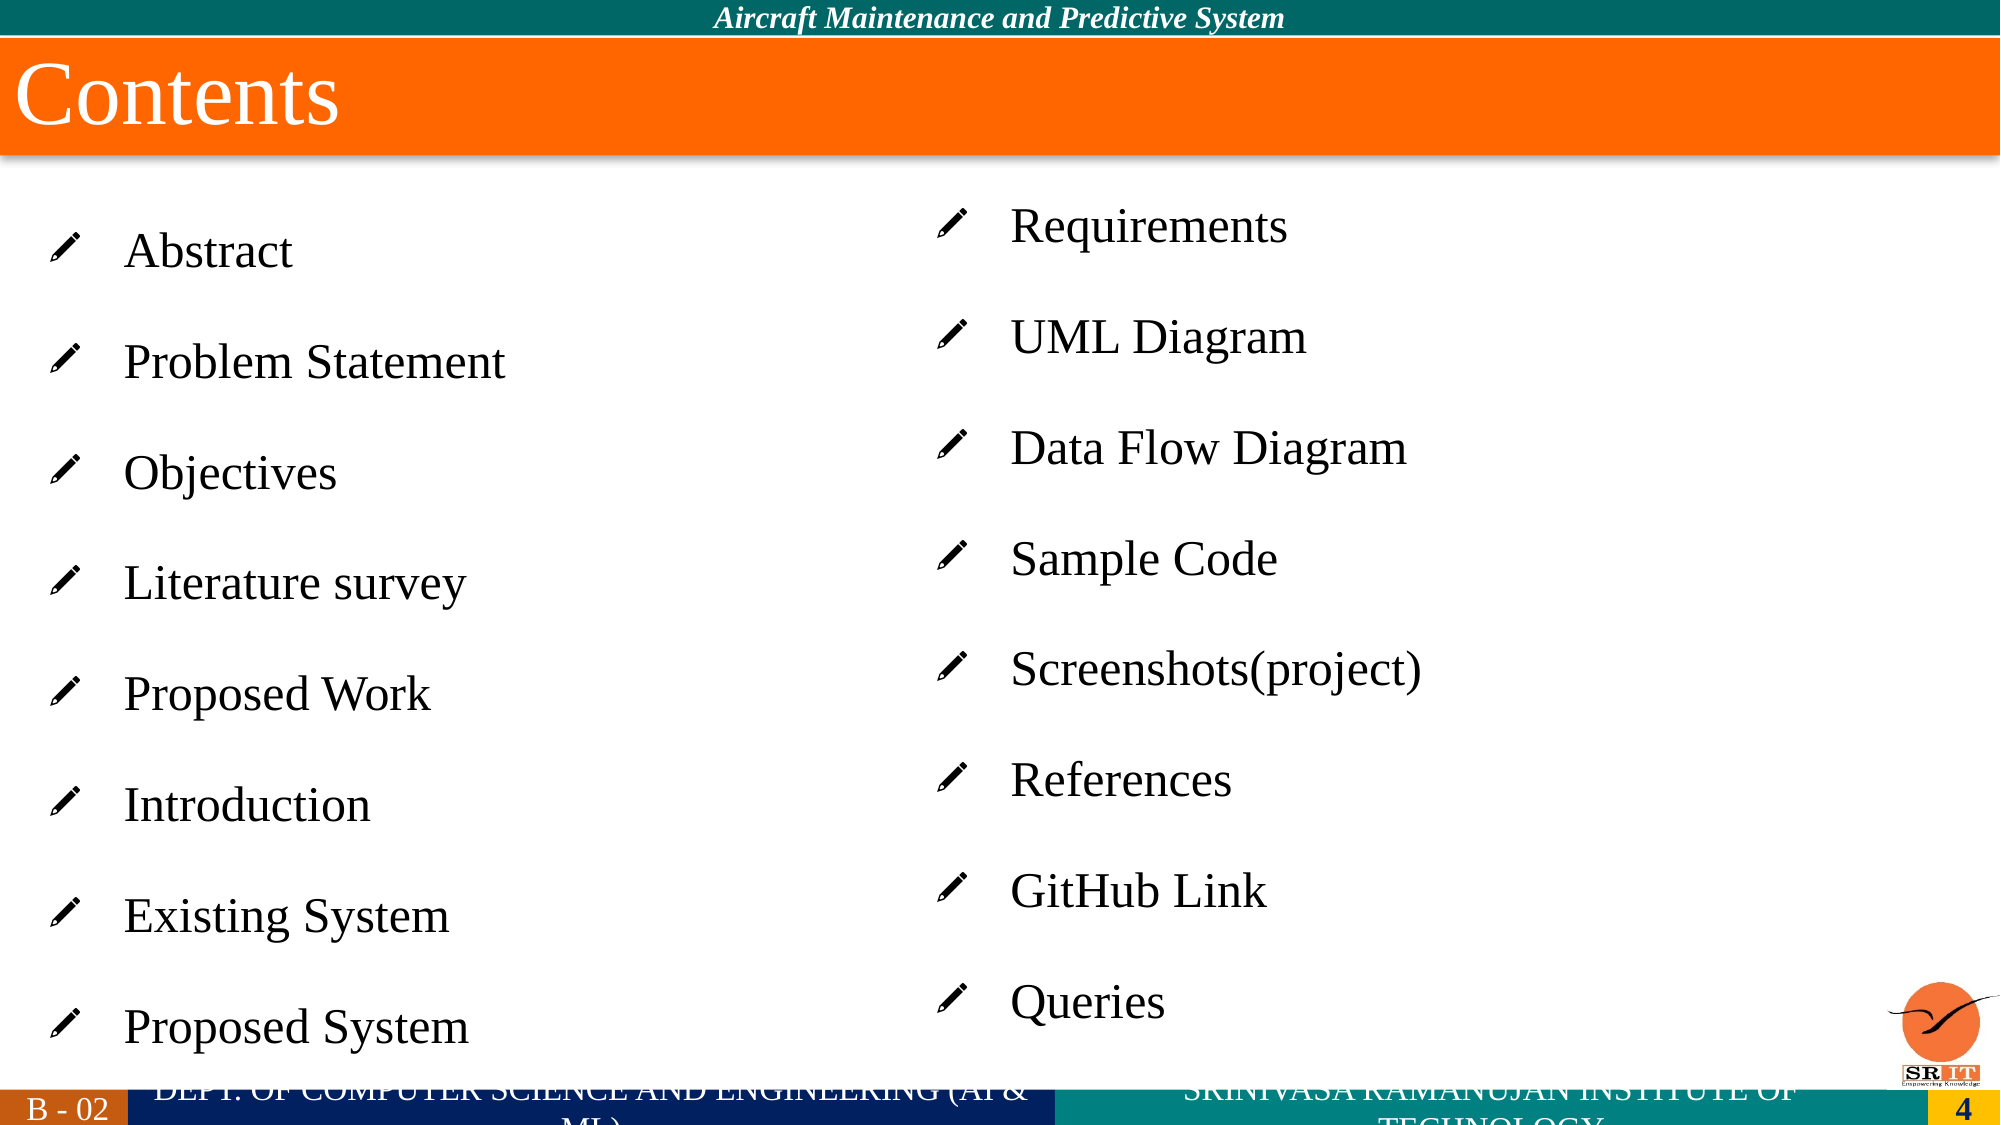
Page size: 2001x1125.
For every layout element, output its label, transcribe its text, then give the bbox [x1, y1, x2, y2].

picture [47, 673, 83, 709]
picture [47, 783, 83, 819]
picture [934, 426, 970, 462]
text_box Requirements UML Diagram Data Flow Diagram Sample Code Screenshots(project) References GitHub Link Queries [919, 155, 1901, 1036]
picture [934, 648, 970, 684]
picture [1887, 977, 2000, 1090]
picture [934, 537, 970, 573]
picture [47, 229, 83, 265]
picture [934, 980, 970, 1016]
picture [934, 869, 970, 905]
list Abstract Problem Statement Objectives Literature survey Proposed Work Introduction Existing System Proposed System [32, 179, 1924, 1065]
picture [47, 340, 83, 376]
picture [934, 205, 970, 241]
picture [47, 894, 83, 930]
picture [47, 1005, 83, 1041]
picture [47, 562, 83, 598]
picture [47, 451, 83, 487]
title Contents [0, 38, 2000, 156]
picture [934, 316, 970, 352]
picture [934, 759, 970, 795]
